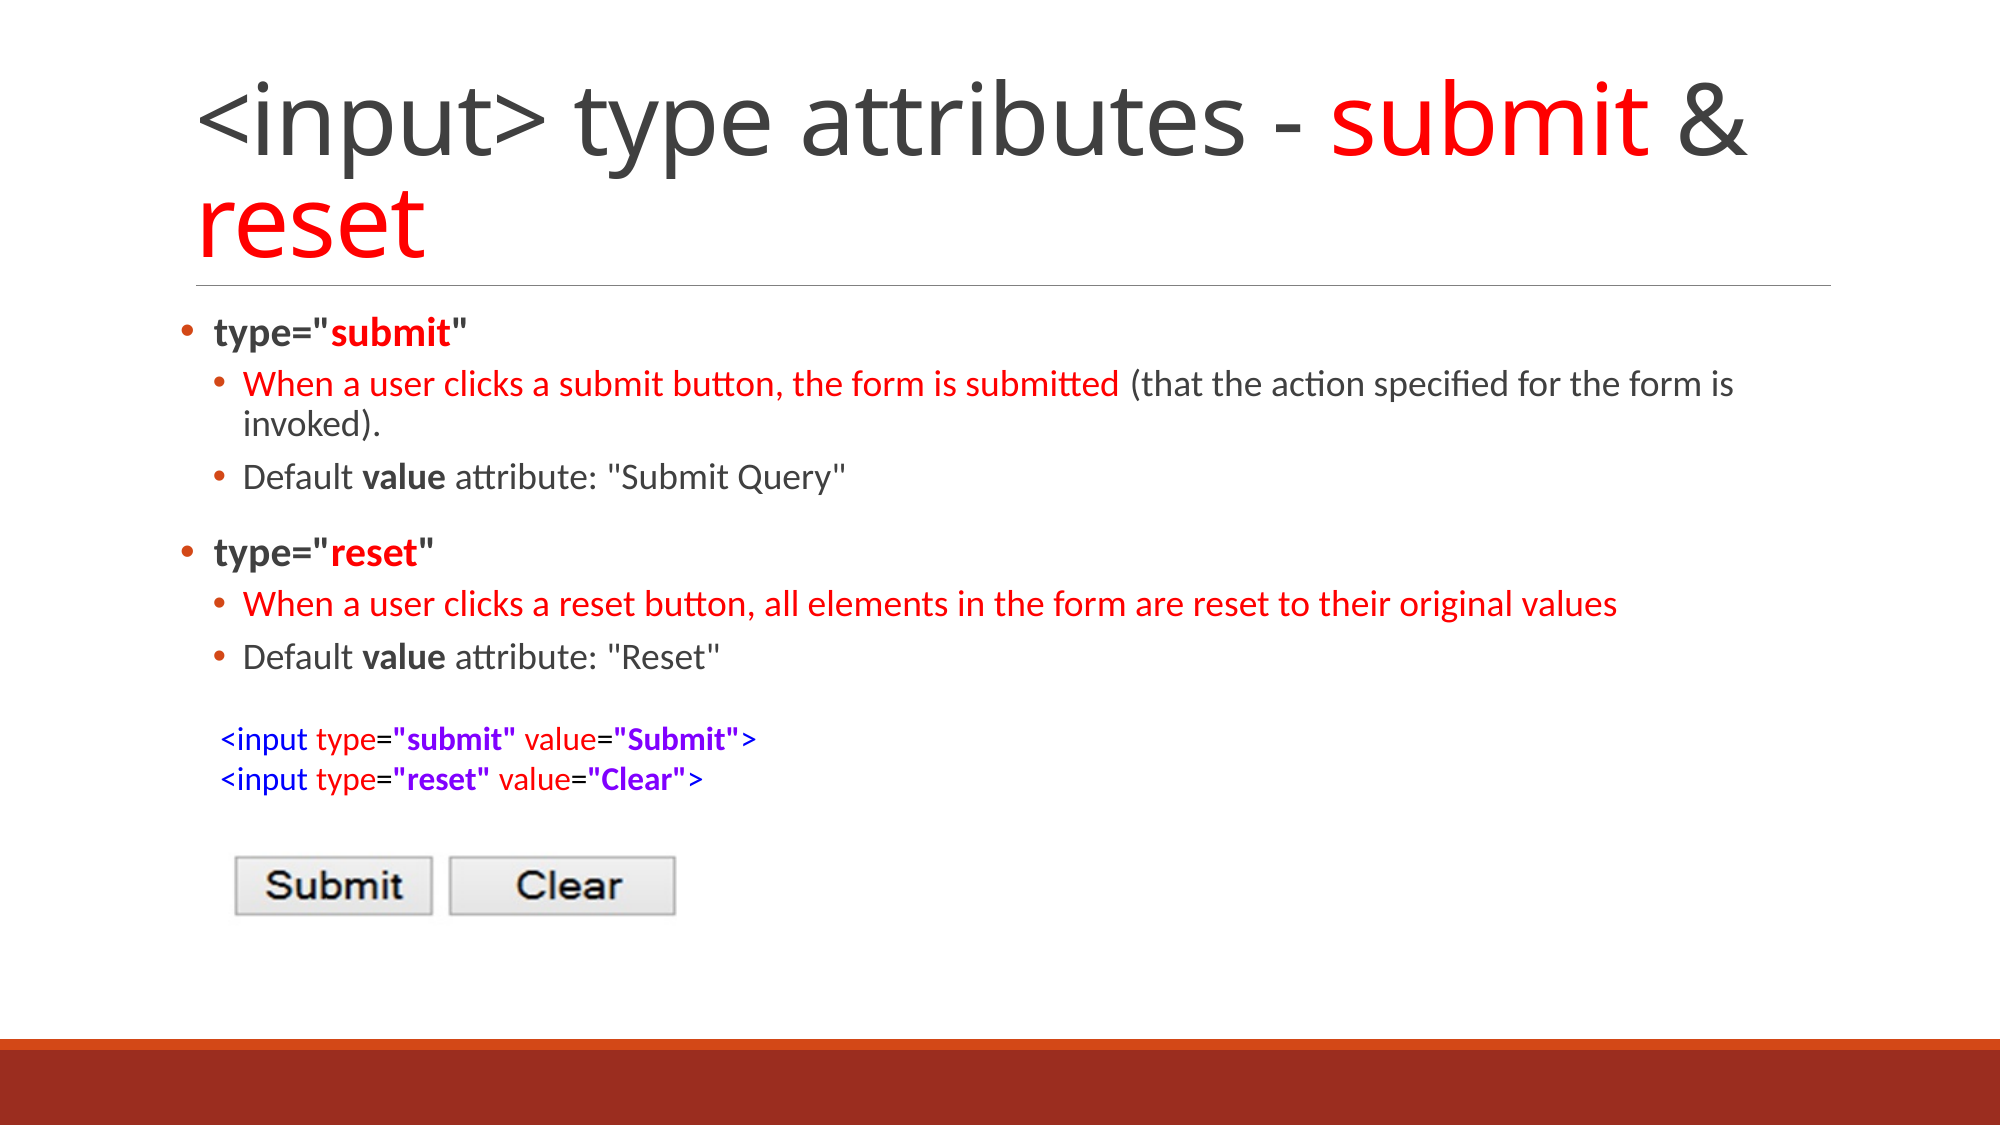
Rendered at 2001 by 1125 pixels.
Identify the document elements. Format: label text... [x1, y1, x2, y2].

picture [205, 831, 705, 937]
list type="submit" When a user clicks a submit button, the form is submitted (that the action specified for the form is invoked). Default value attribute: "Submit Query" type="reset" When a user clicks a reset button, all elements in the form are reset to their original values Default value attribute: "Reset" [180, 302, 1830, 963]
text_box <input type="submit" value="Submit"> <input type="reset" value="Clear"> [205, 709, 1206, 805]
title <input> type attributes - submit & reset [180, 47, 1830, 285]
